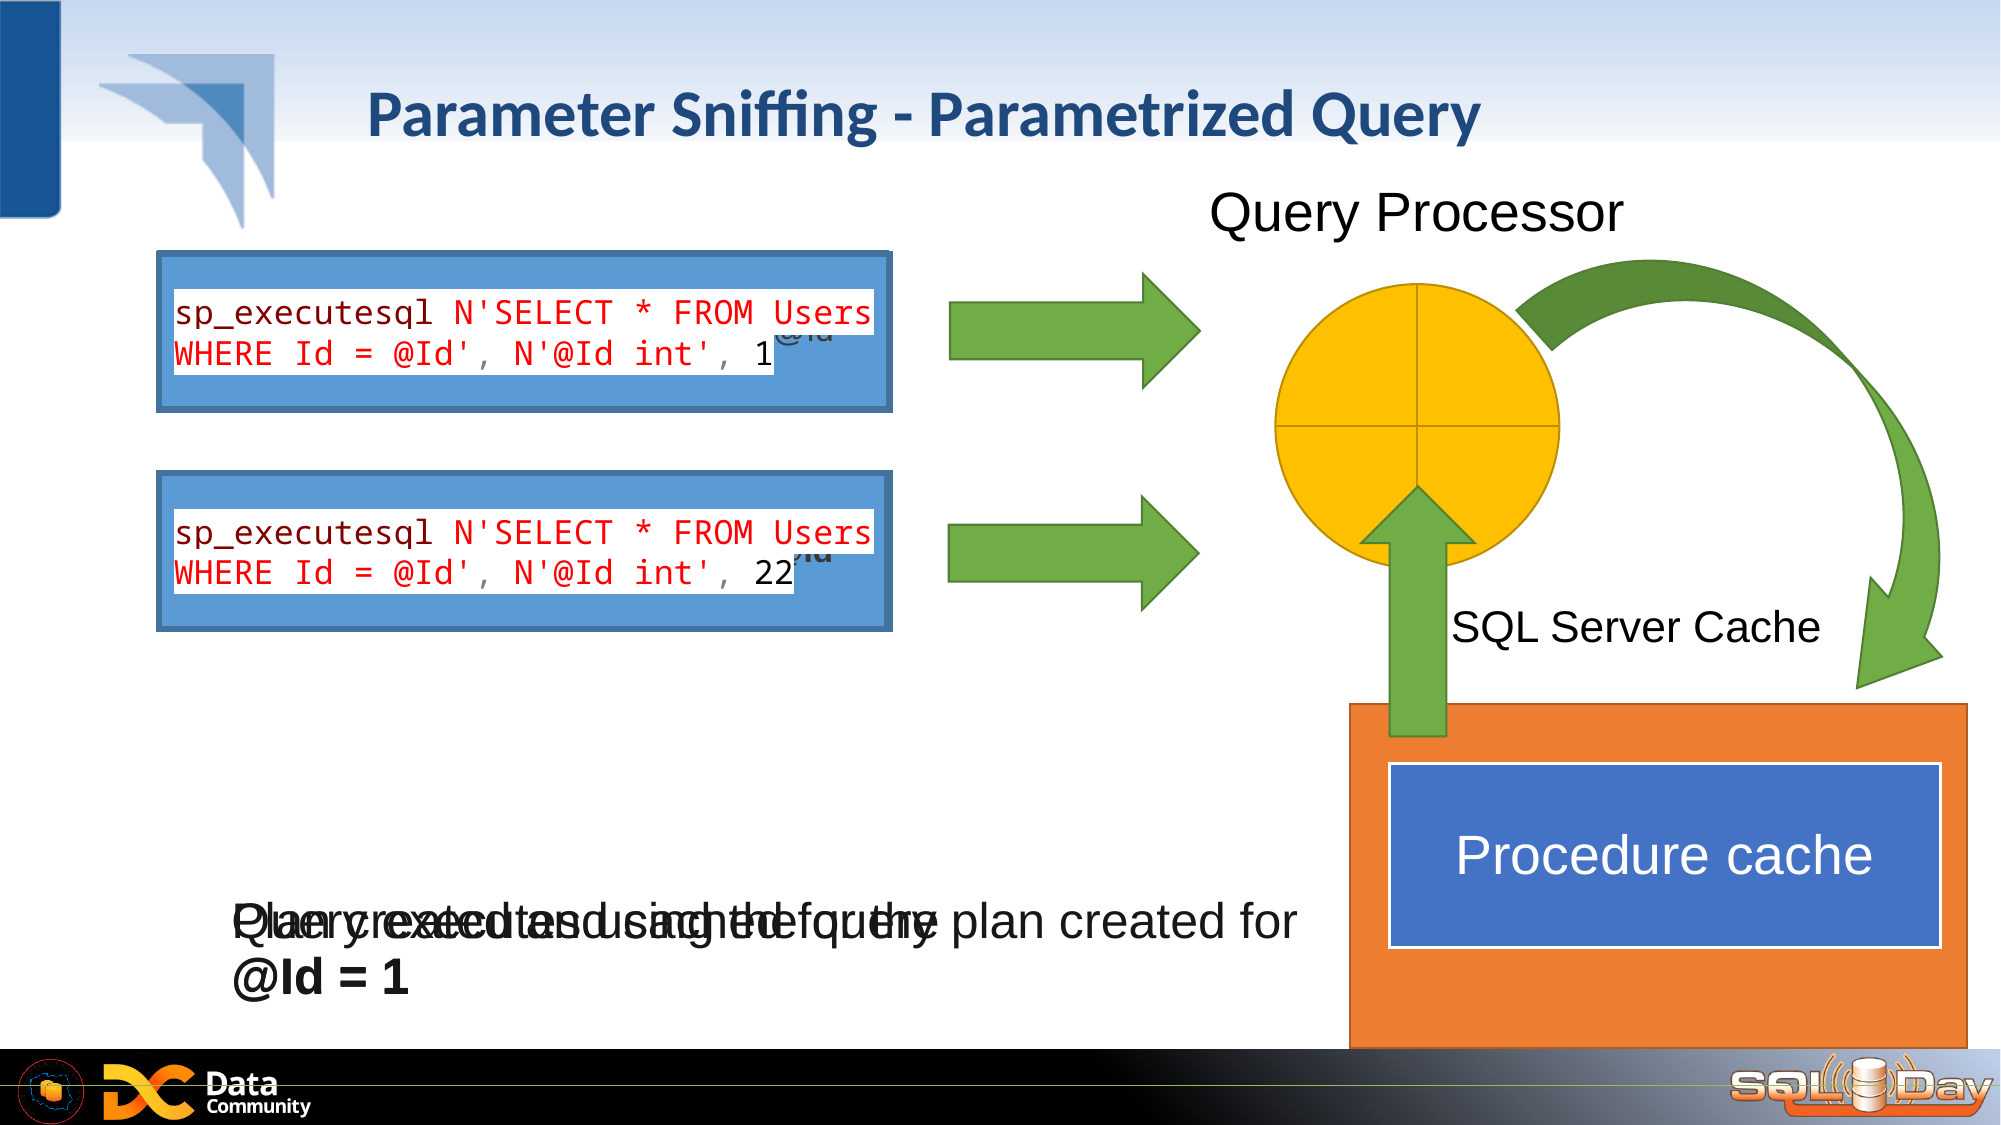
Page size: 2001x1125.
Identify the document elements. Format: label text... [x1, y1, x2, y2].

picture [1730, 1086, 1994, 1117]
text_box sp_executesql N'SELECT * FROM Users WHERE Id = @Id', N'@Id int', 22 [159, 473, 890, 630]
text_box [1516, 260, 1942, 689]
text_box [950, 273, 1201, 388]
text_box [1275, 284, 1560, 566]
title Parameter Sniffing - Parametrized Query [352, 56, 1934, 163]
text_box Query executes using the query plan created for @Id = 1 [216, 886, 1332, 1013]
picture [16, 1053, 335, 1085]
picture [99, 54, 284, 230]
text_box [948, 496, 1199, 611]
text_box Query Processor [1179, 174, 1655, 251]
picture [16, 1086, 335, 1125]
text_box Procedure cache [1389, 763, 1941, 948]
picture [1730, 1053, 1994, 1085]
text_box [1349, 703, 1967, 1048]
text_box sp_executesql N'SELECT * FROM Users WHERE Id = @Id', N'@Id int', 1 [159, 253, 890, 410]
text_box SQL Server Cache [1447, 595, 1868, 661]
picture [0, 0, 62, 219]
text_box [1361, 486, 1475, 737]
